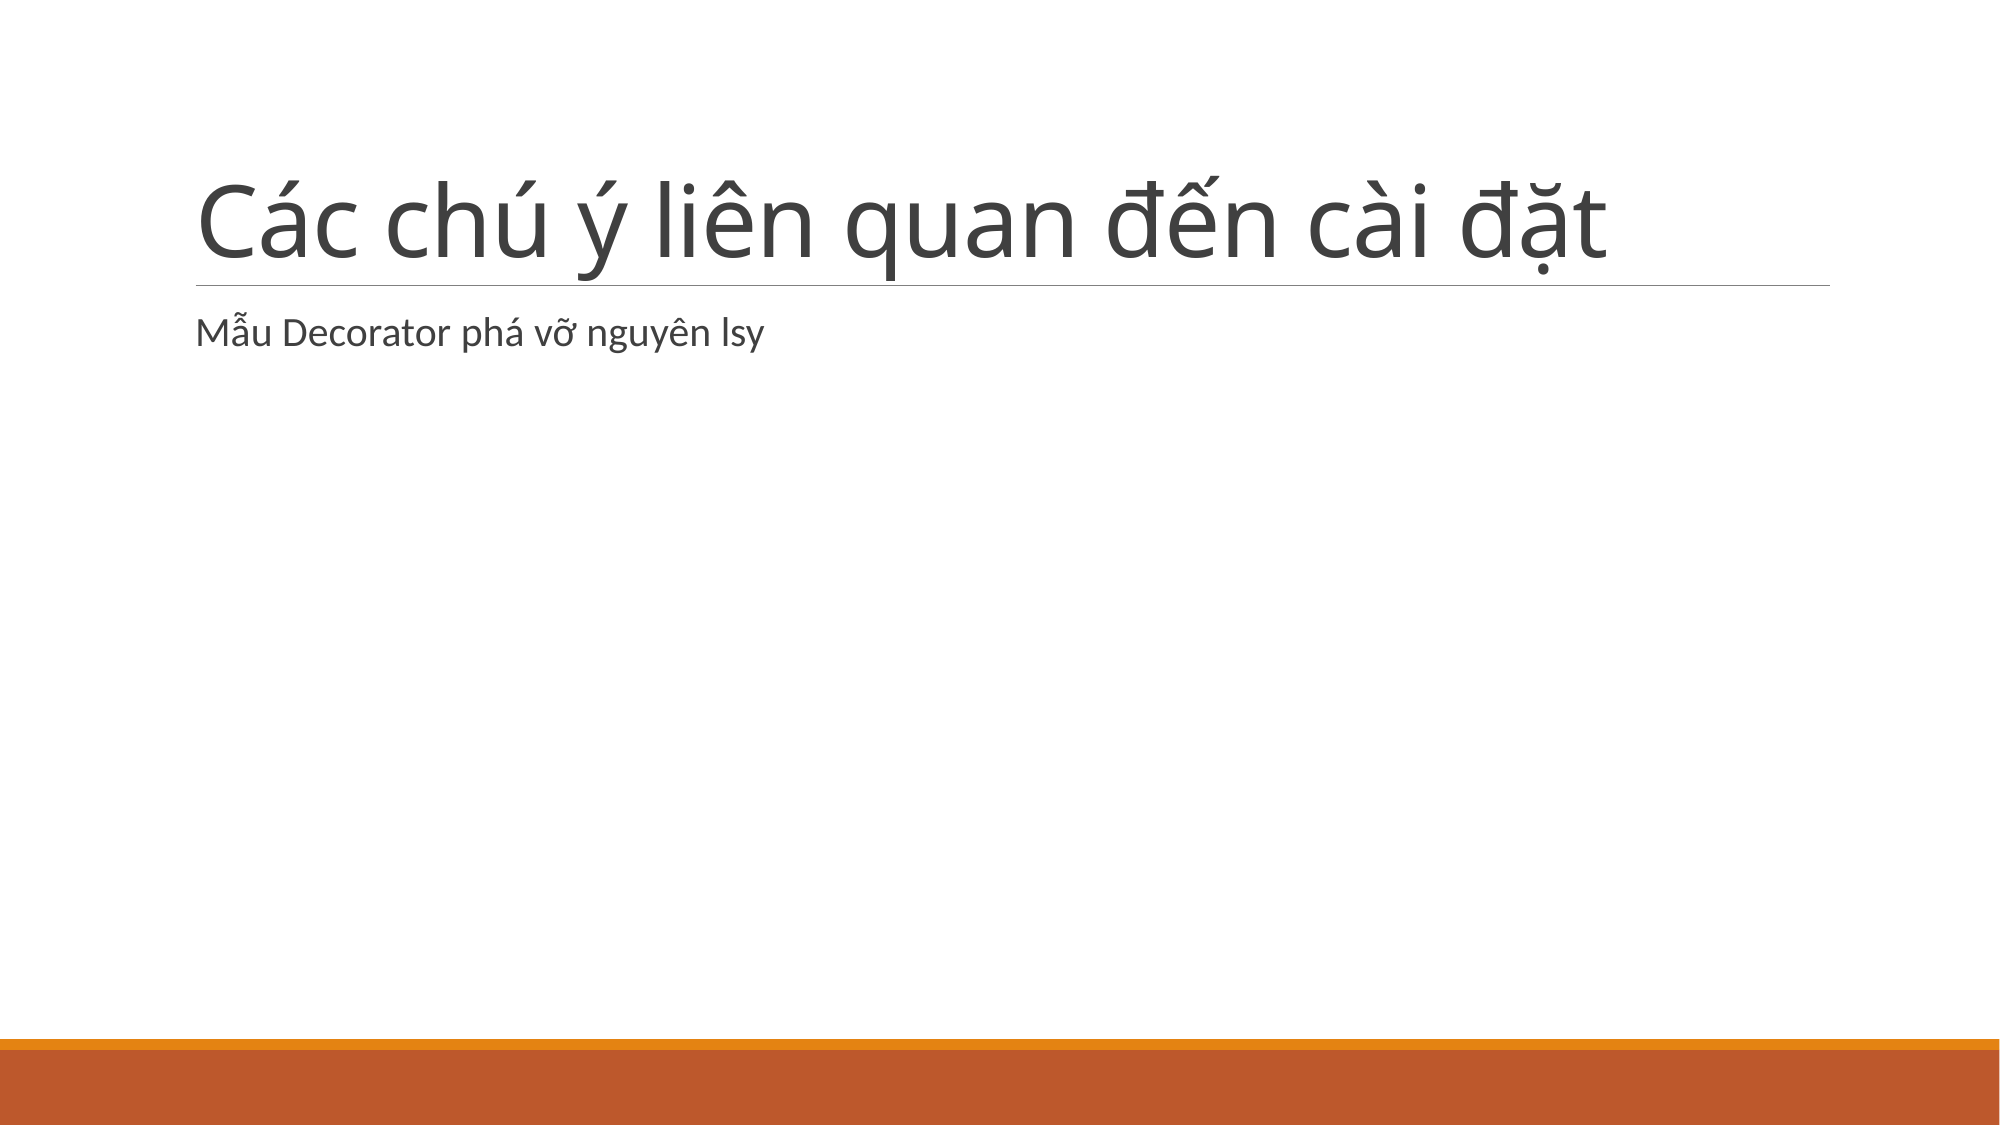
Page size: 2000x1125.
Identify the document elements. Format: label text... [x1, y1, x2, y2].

title Các chú ý liên quan đến cài đặt [179, 47, 1830, 285]
list Mẫu Decorator phá vỡ nguyên lsy [179, 302, 1830, 963]
